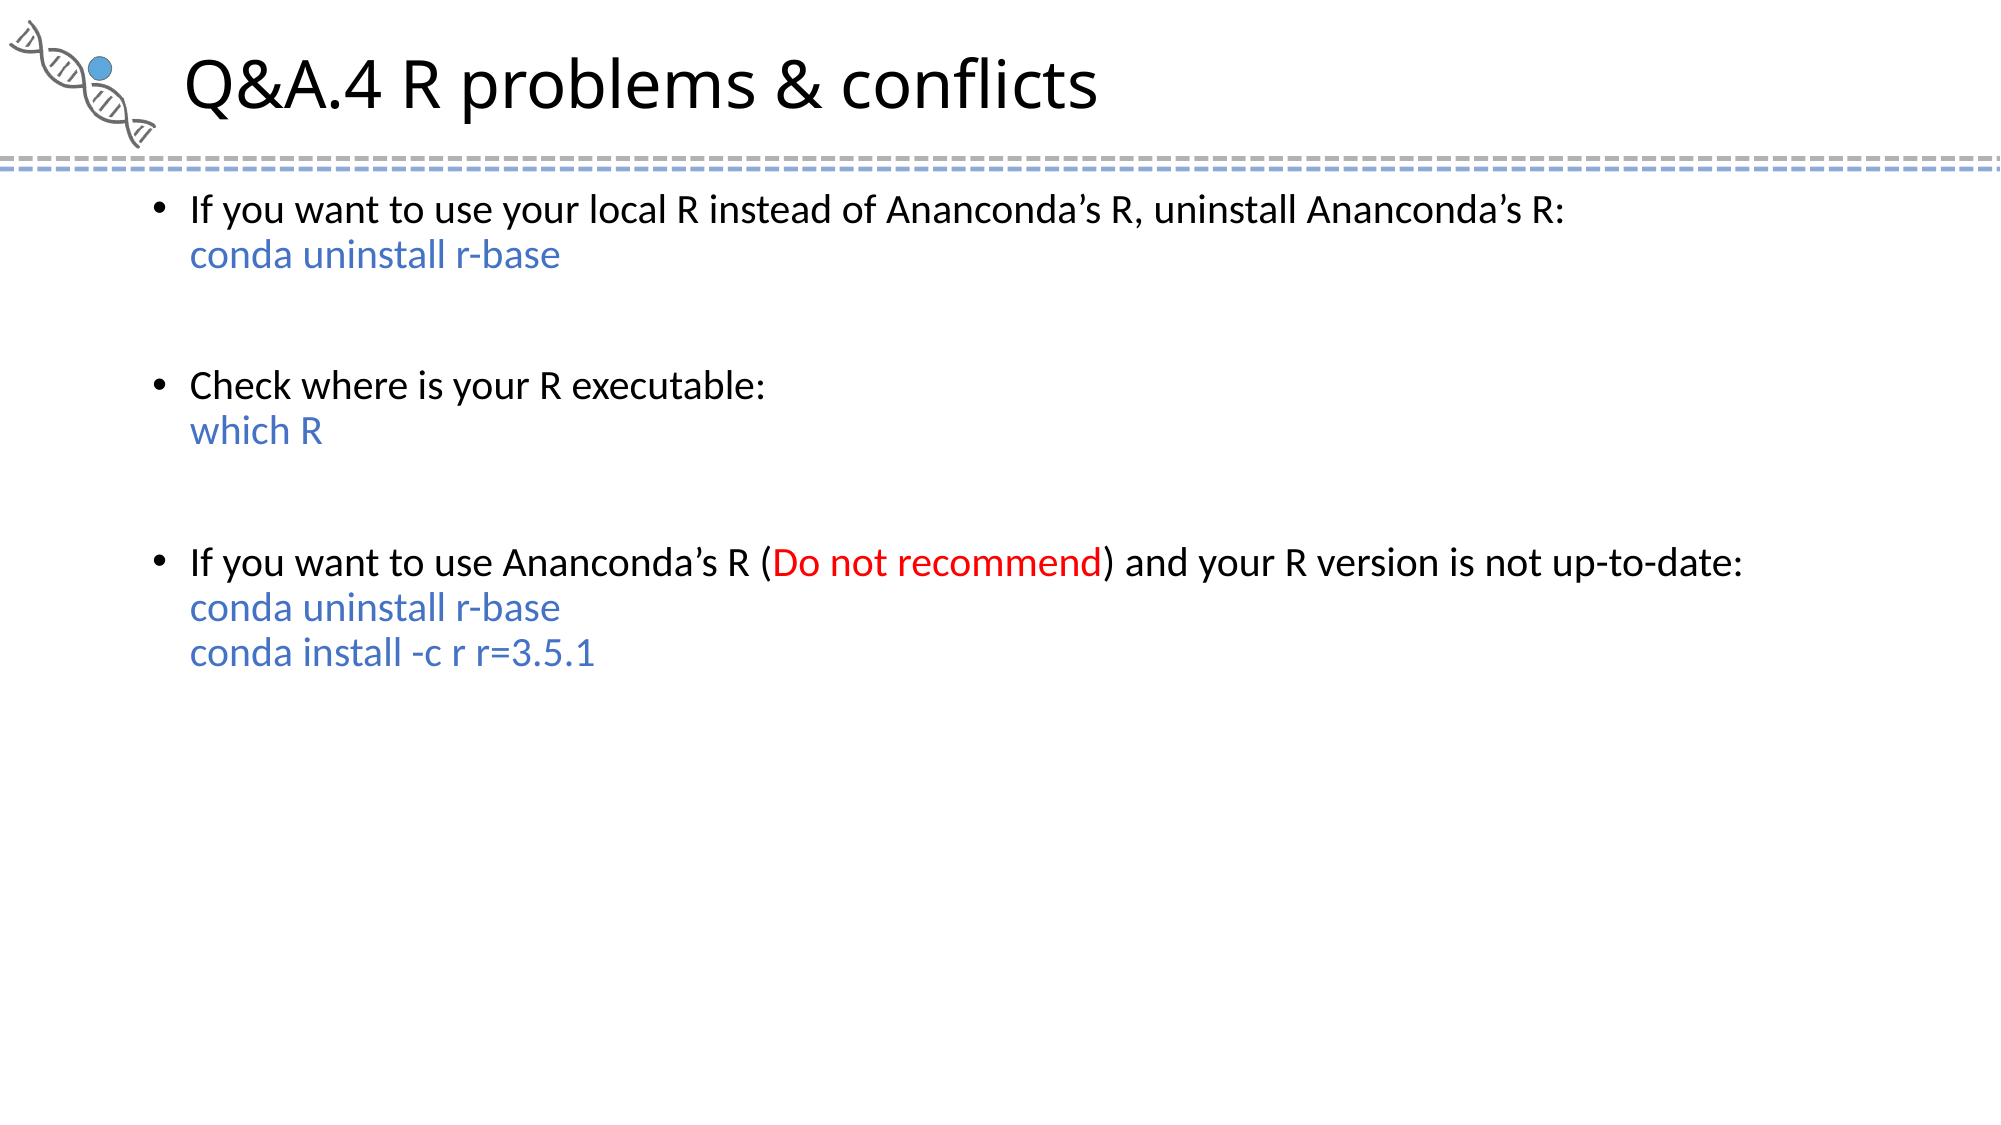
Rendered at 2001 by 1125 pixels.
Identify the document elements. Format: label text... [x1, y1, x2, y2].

title Q&A.4 R problems & conflicts [168, 26, 1863, 149]
list If you want to use your local R instead of Ananconda’s R, uninstall Ananconda’s R: conda uninstall r-base Check where is your R executable: which R If you want to use Ananconda’s R (Do not recommend) and your R version is not up-to-date: conda uninstall r-base conda install -c r r=3.5.1 [137, 179, 1863, 1014]
picture [1, 0, 156, 159]
